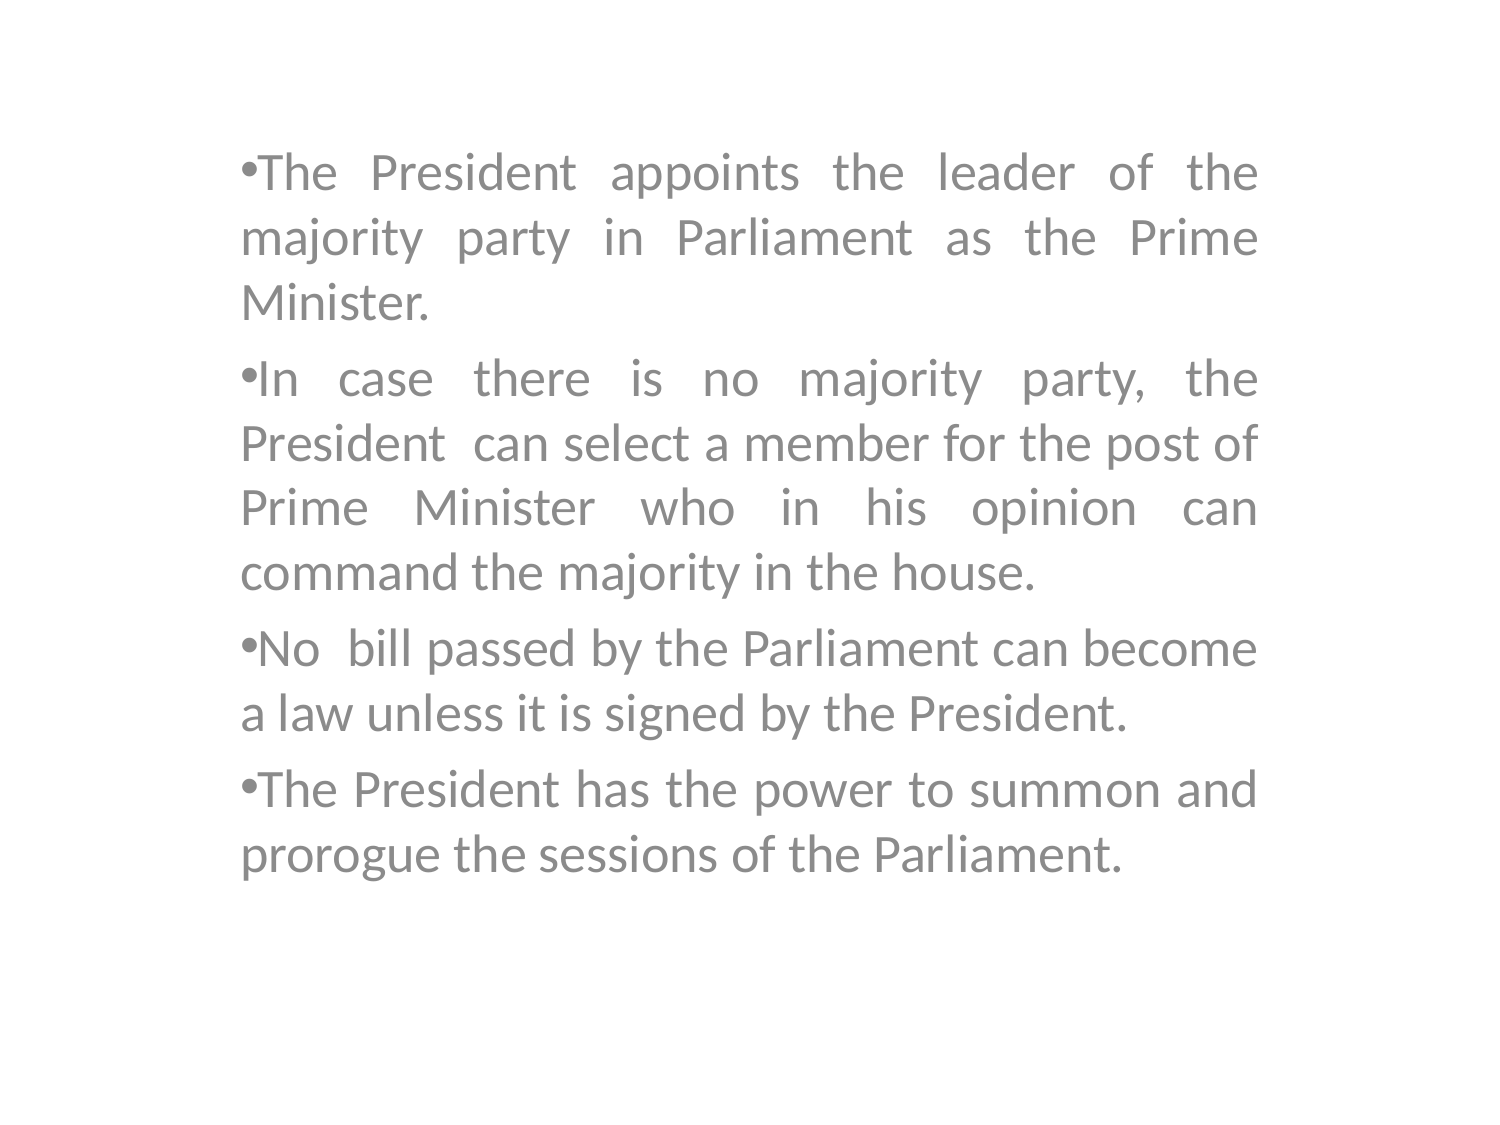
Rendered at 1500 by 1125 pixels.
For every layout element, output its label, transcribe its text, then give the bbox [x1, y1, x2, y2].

subtitle The President appoints the leader of the majority party in Parliament as the Prime Minister. In case there is no majority party, the President can select a member for the post of Prime Minister who in his opinion can command the majority in the house. No bill passed by the Parliament can become a law unless it is signed by the President. The President has the power to summon and prorogue the sessions of the Parliament. [225, 128, 1275, 925]
